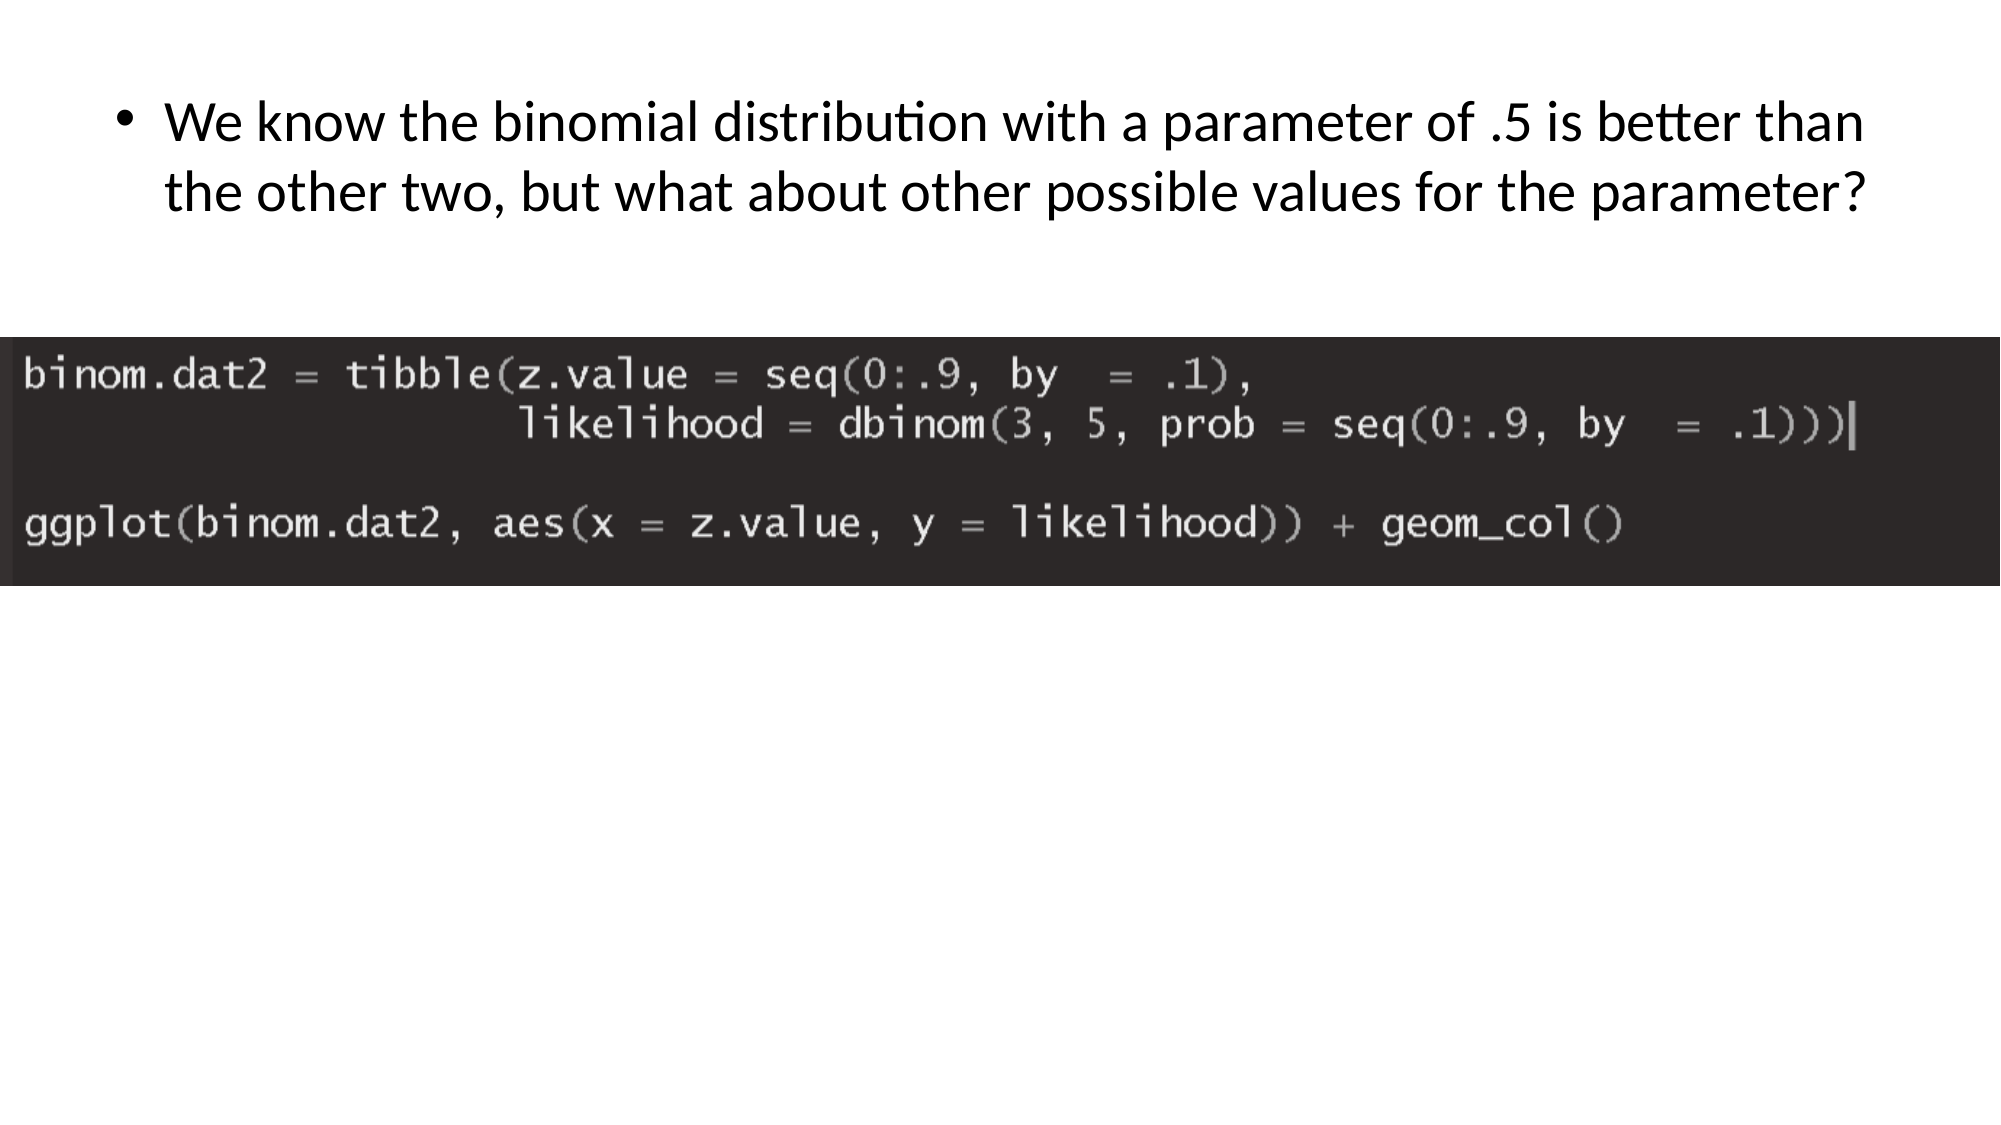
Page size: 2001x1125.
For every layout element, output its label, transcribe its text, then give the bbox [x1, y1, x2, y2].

text_box We know the binomial distribution with a parameter of .5 is better than the other two, but what about other possible values for the parameter? [99, 75, 1900, 300]
picture [0, 337, 2000, 586]
